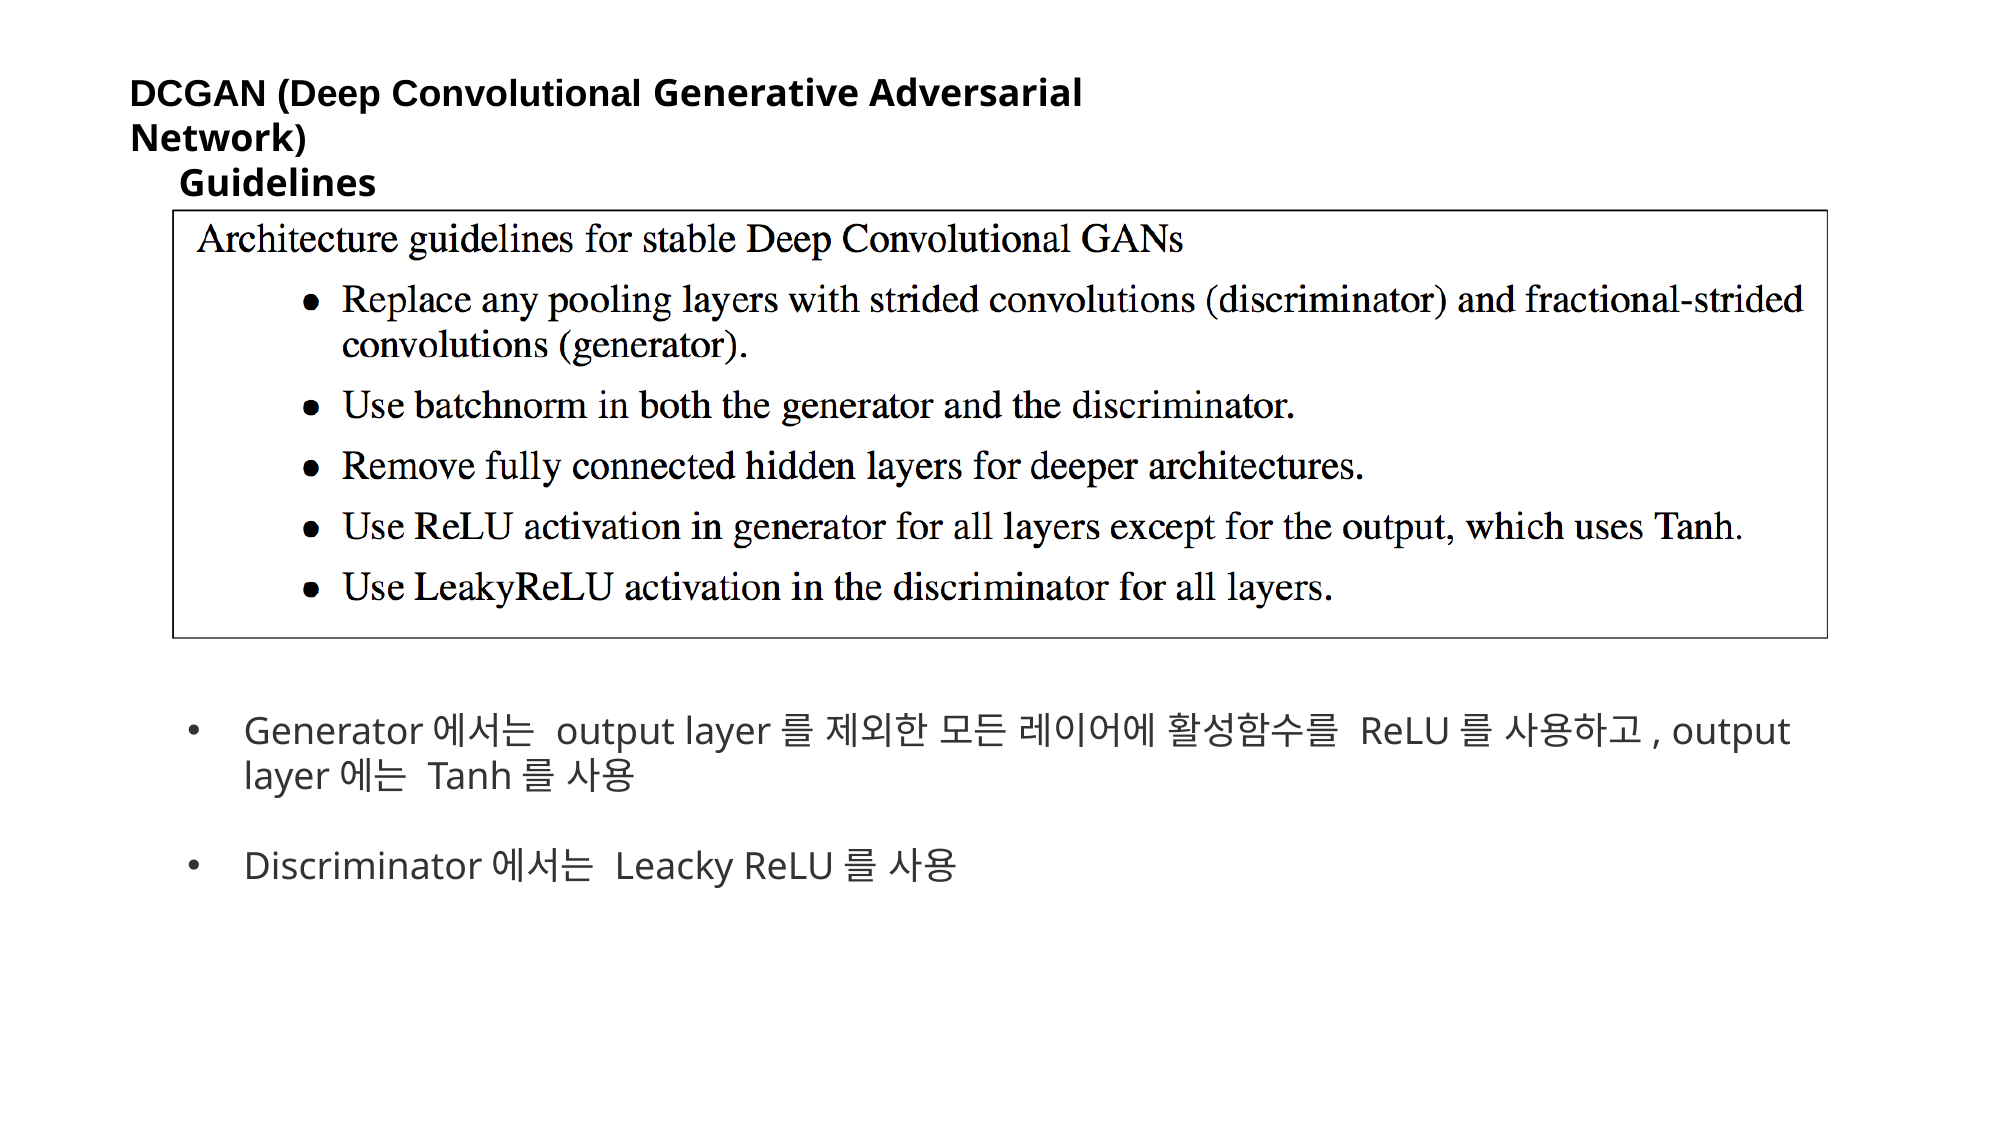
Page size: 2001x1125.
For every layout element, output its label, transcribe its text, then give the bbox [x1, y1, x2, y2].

text_box DCGAN (Deep Convolutional Generative Adversarial Network) Guidelines [114, 61, 1238, 212]
text_box Generator에서는 output layer를 제외한 모든 레이어에 활성함수를 ReLU를 사용하고, output layer에는 Tanh를 사용 Discriminator에서는 Leacky ReLU를 사용 [172, 204, 1830, 895]
picture [172, 209, 1828, 639]
